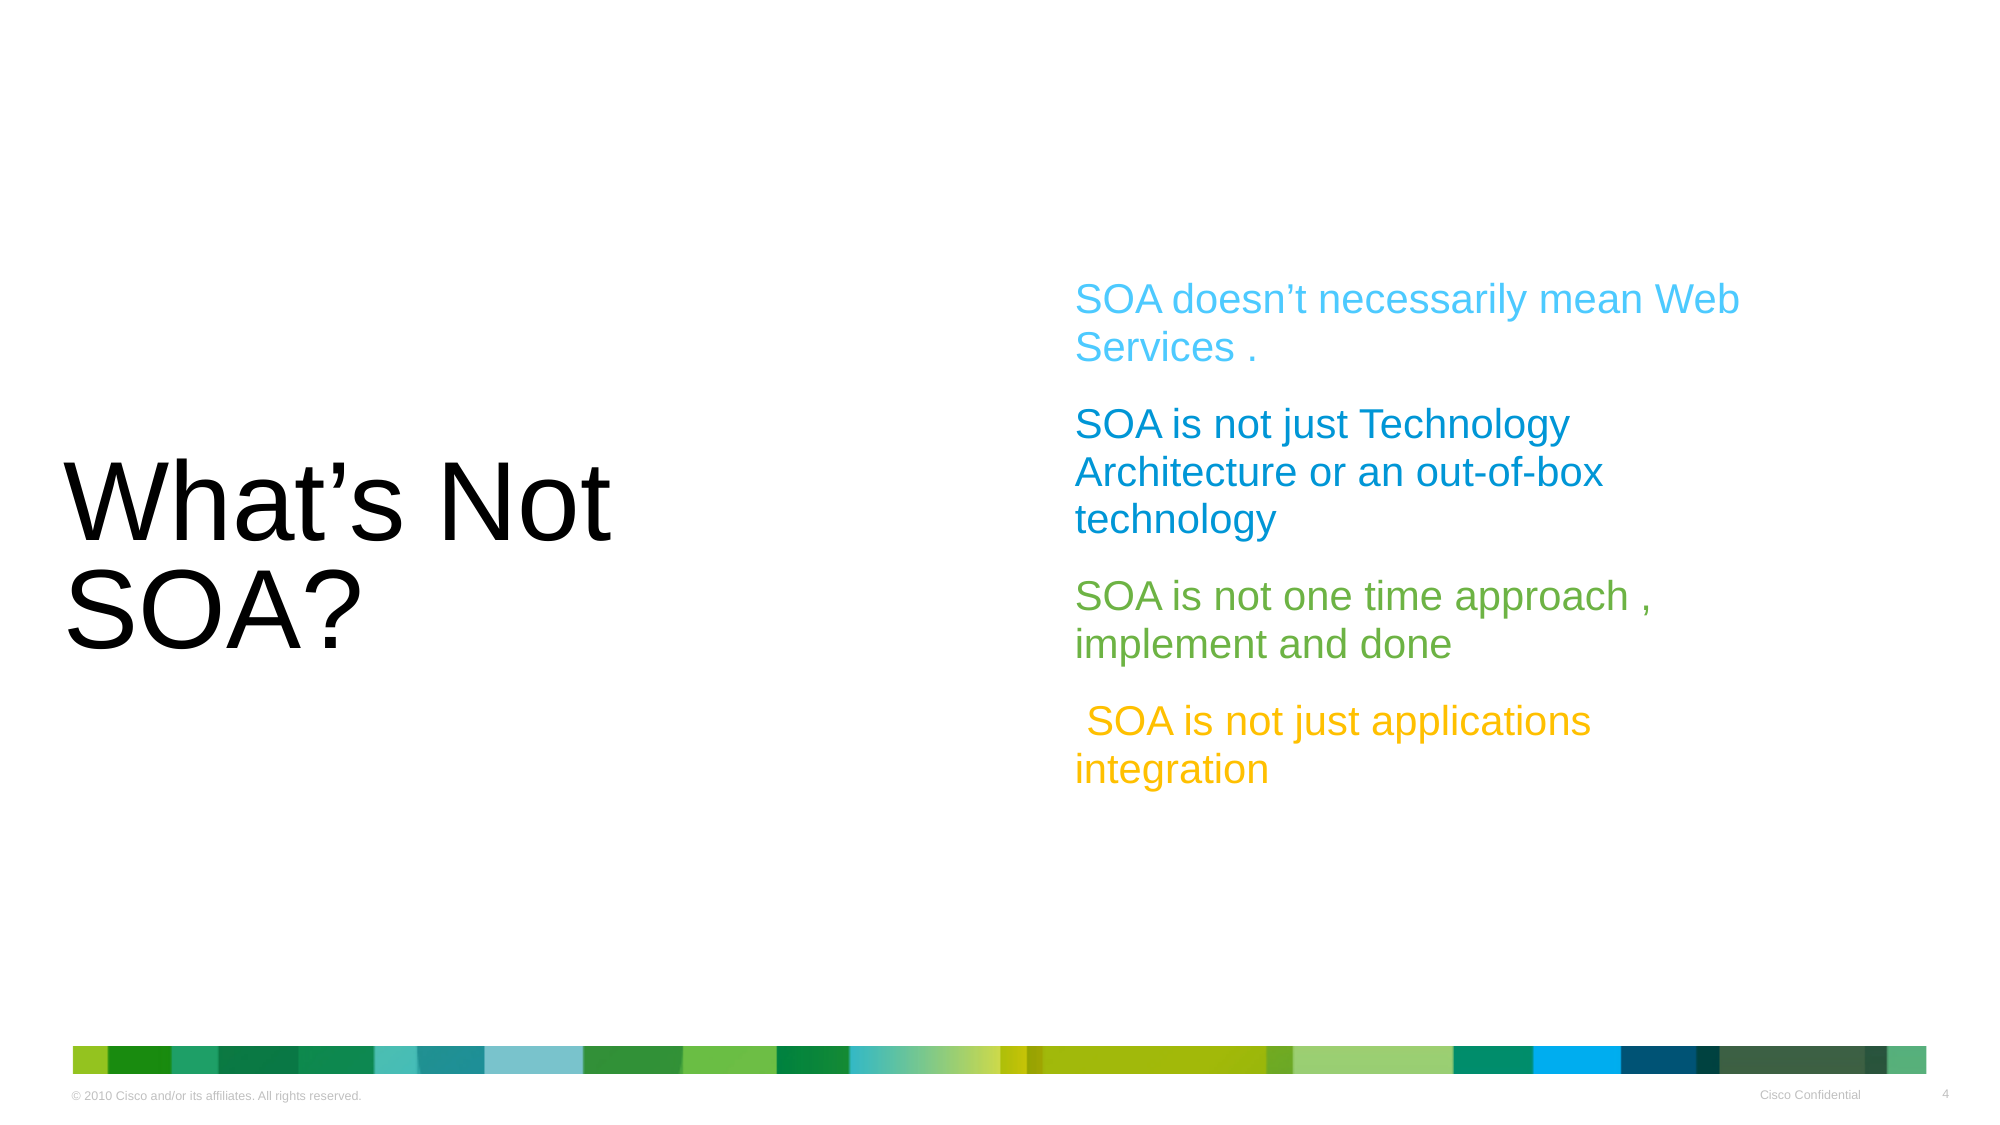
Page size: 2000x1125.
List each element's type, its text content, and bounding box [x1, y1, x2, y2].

picture [1697, 1046, 1927, 1074]
list SOA doesn’t necessarily mean Web Services . SOA is not just Technology Architecture or an out-of-box technology SOA is not one time approach , implement and done SOA is not just applications integration [1059, 24, 1783, 1044]
title What’s Not SOA? [50, 314, 667, 811]
picture [72, 1046, 1533, 1074]
